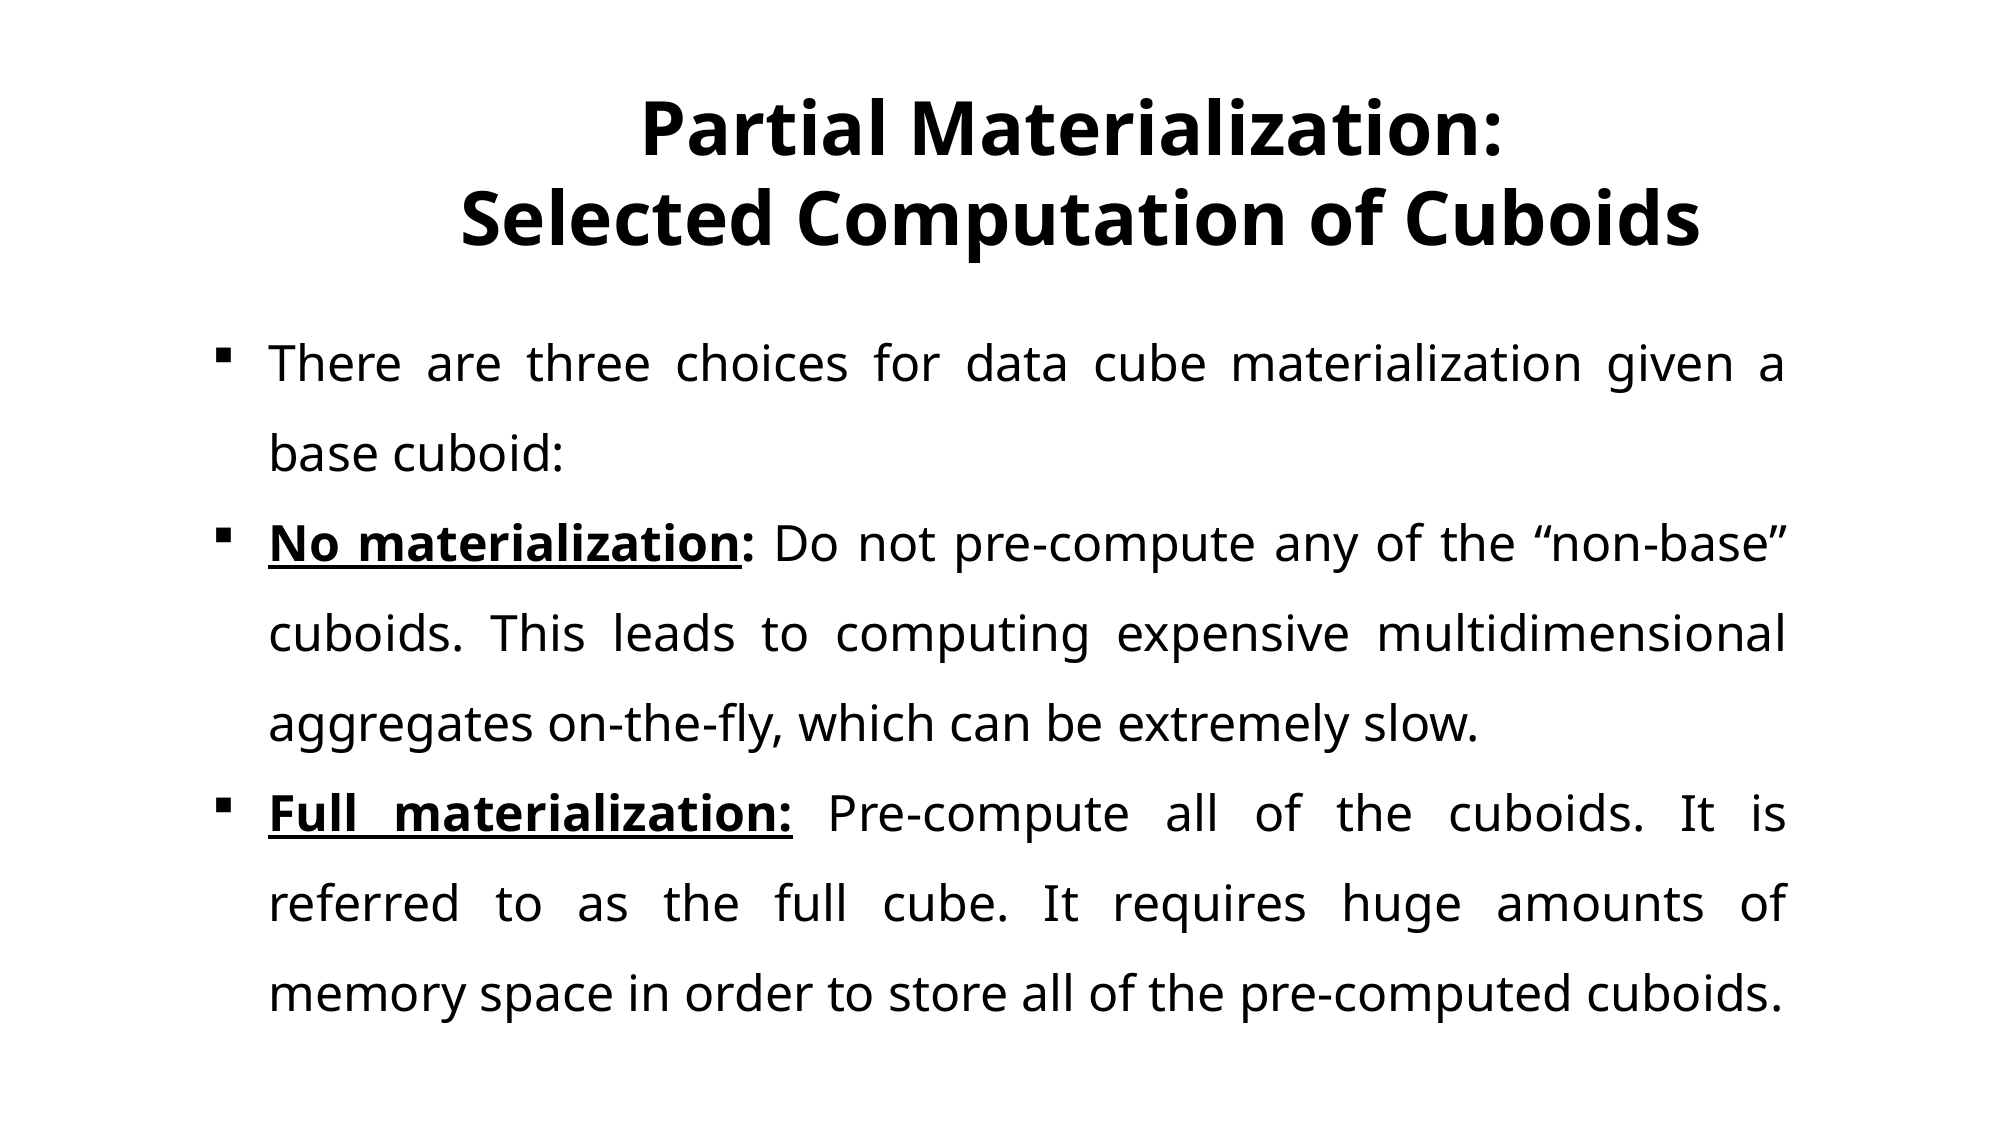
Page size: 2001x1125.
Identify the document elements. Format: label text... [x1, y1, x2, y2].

title Partial Materialization: Selected Computation of Cuboids [281, 46, 1883, 294]
text_box There are three choices for data cube materialization given a base cuboid: No materialization: Do not pre-compute any of the “non-base” cuboids. This leads to computing expensive multidimensional aggregates on-the-fly, which can be extremely slow. Full materialization: Pre-compute all of the cuboids. It is referred to as the full cube. It requires huge amounts of memory space in order to store all of the pre-computed cuboids. [197, 293, 1803, 1029]
